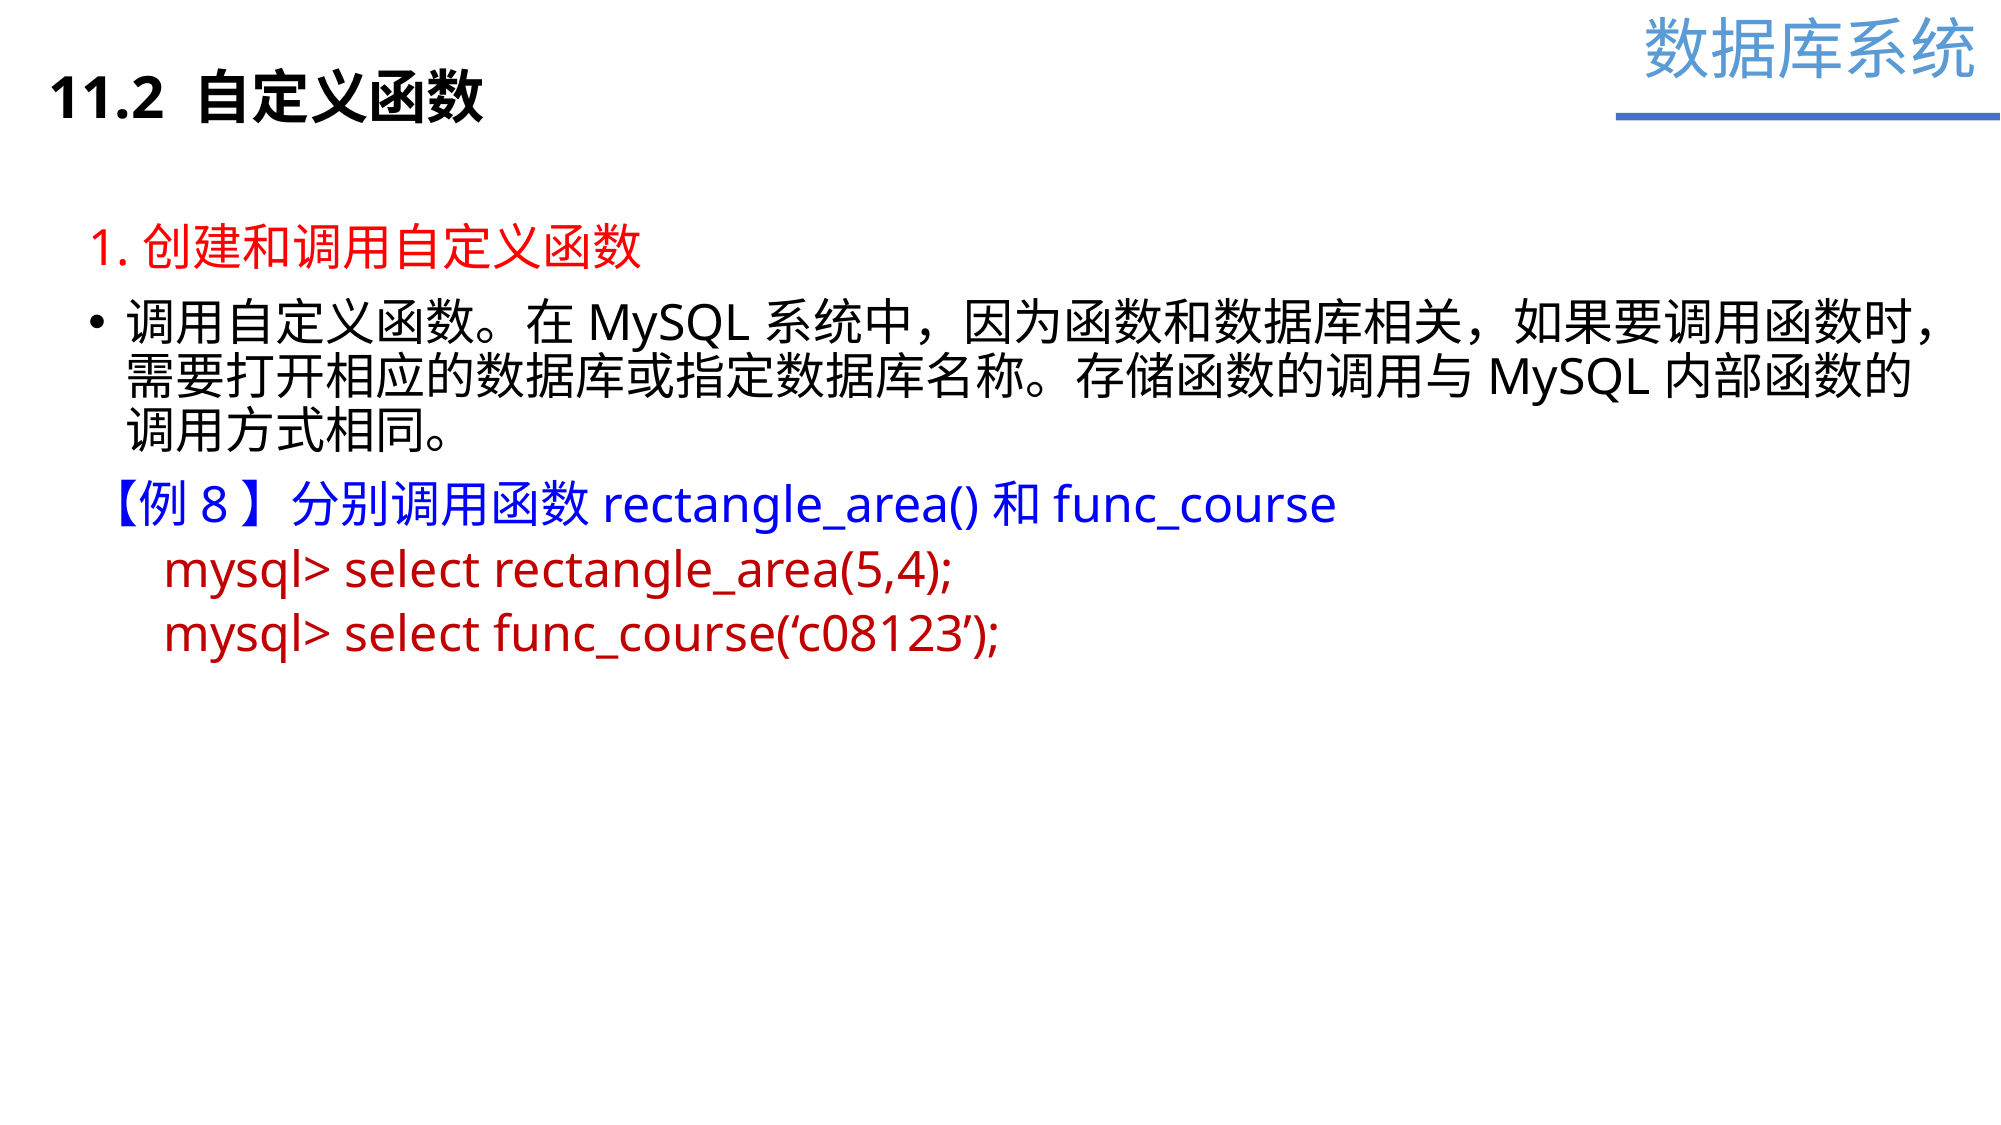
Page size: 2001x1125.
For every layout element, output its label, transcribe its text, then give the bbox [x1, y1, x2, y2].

text_box 数据库系统 [1629, 0, 1993, 95]
text_box 11.2 自定义函数 [33, 17, 591, 138]
text_box [1615, 112, 2000, 121]
text_box 1.创建和调用自定义函数 调用自定义函数。在MySQL系统中，因为函数和数据库相关，如果要调用函数时，需要打开相应的数据库或指定数据库名称。存储函数的调用与MySQL内部函数的调用方式相同。 【例8】分别调用函数rectangle_area()和func_course mysql> select rectangle_area(5,4); mysql> select func_course(‘c08123’); [73, 214, 1962, 791]
